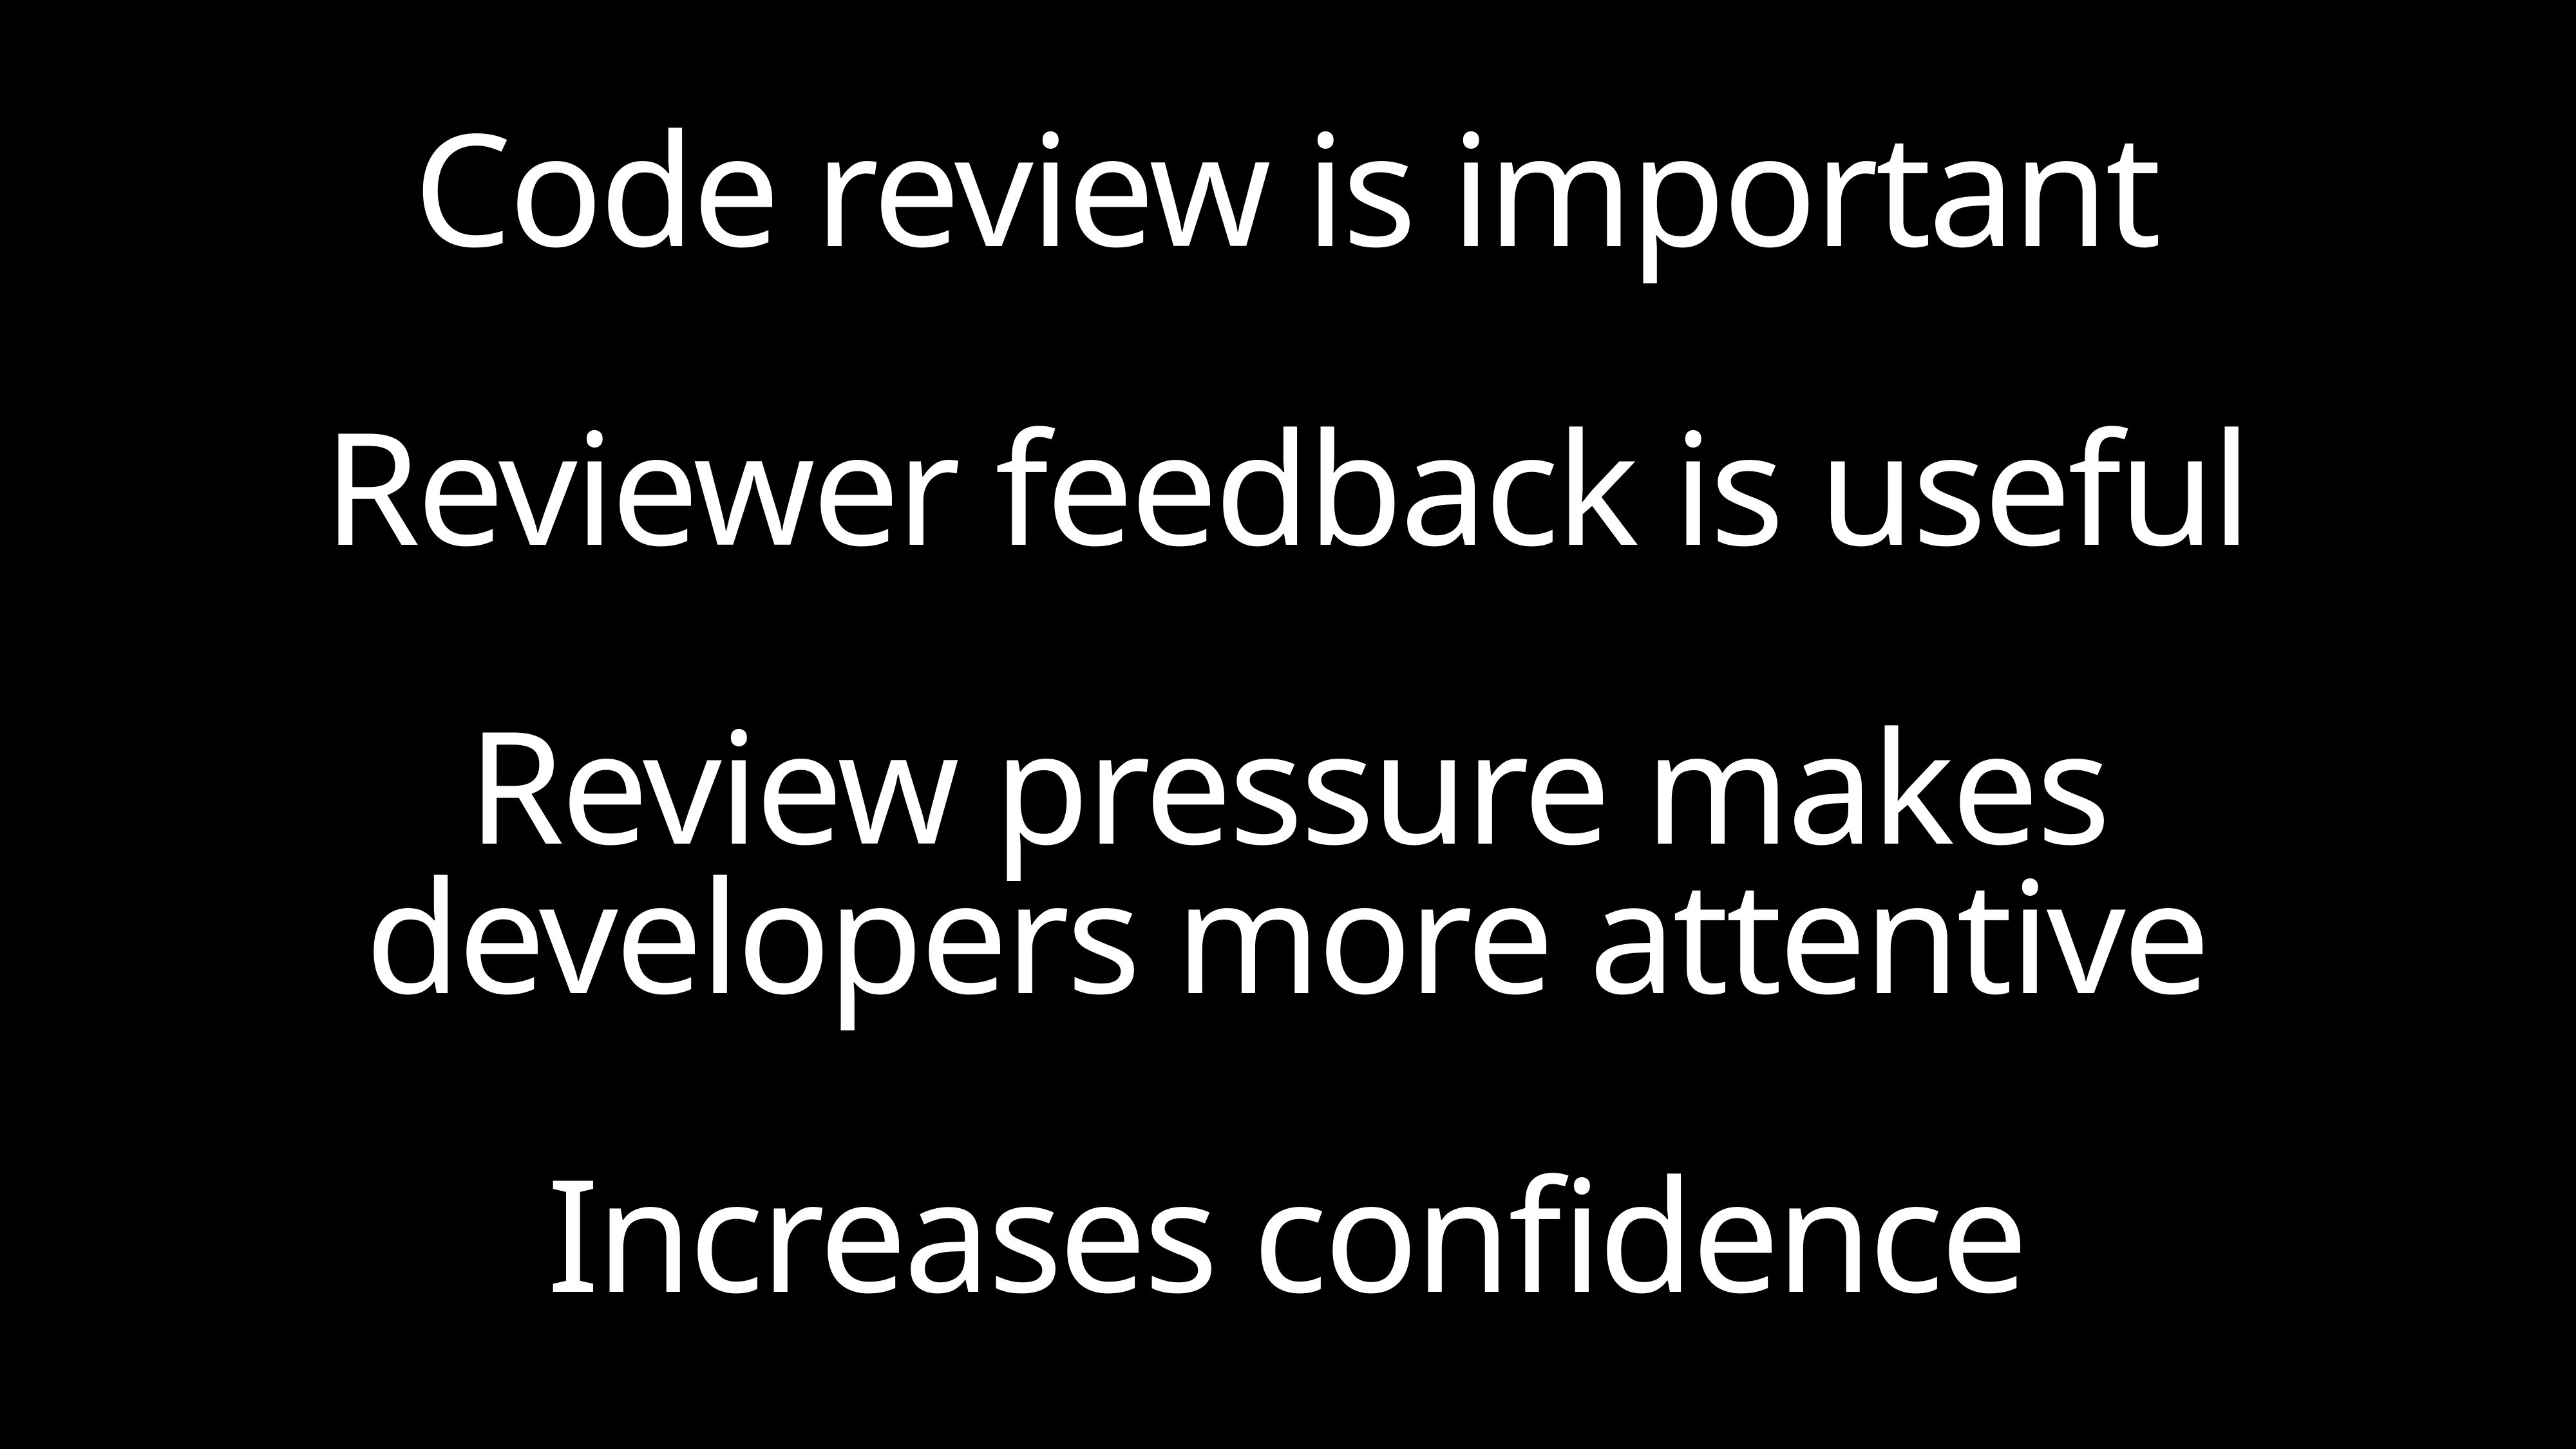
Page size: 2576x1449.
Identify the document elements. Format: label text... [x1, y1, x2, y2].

list Code review is important Reviewer feedback is useful Review pressure makes developers more attentive Increases confidence [127, 70, 2449, 1379]
